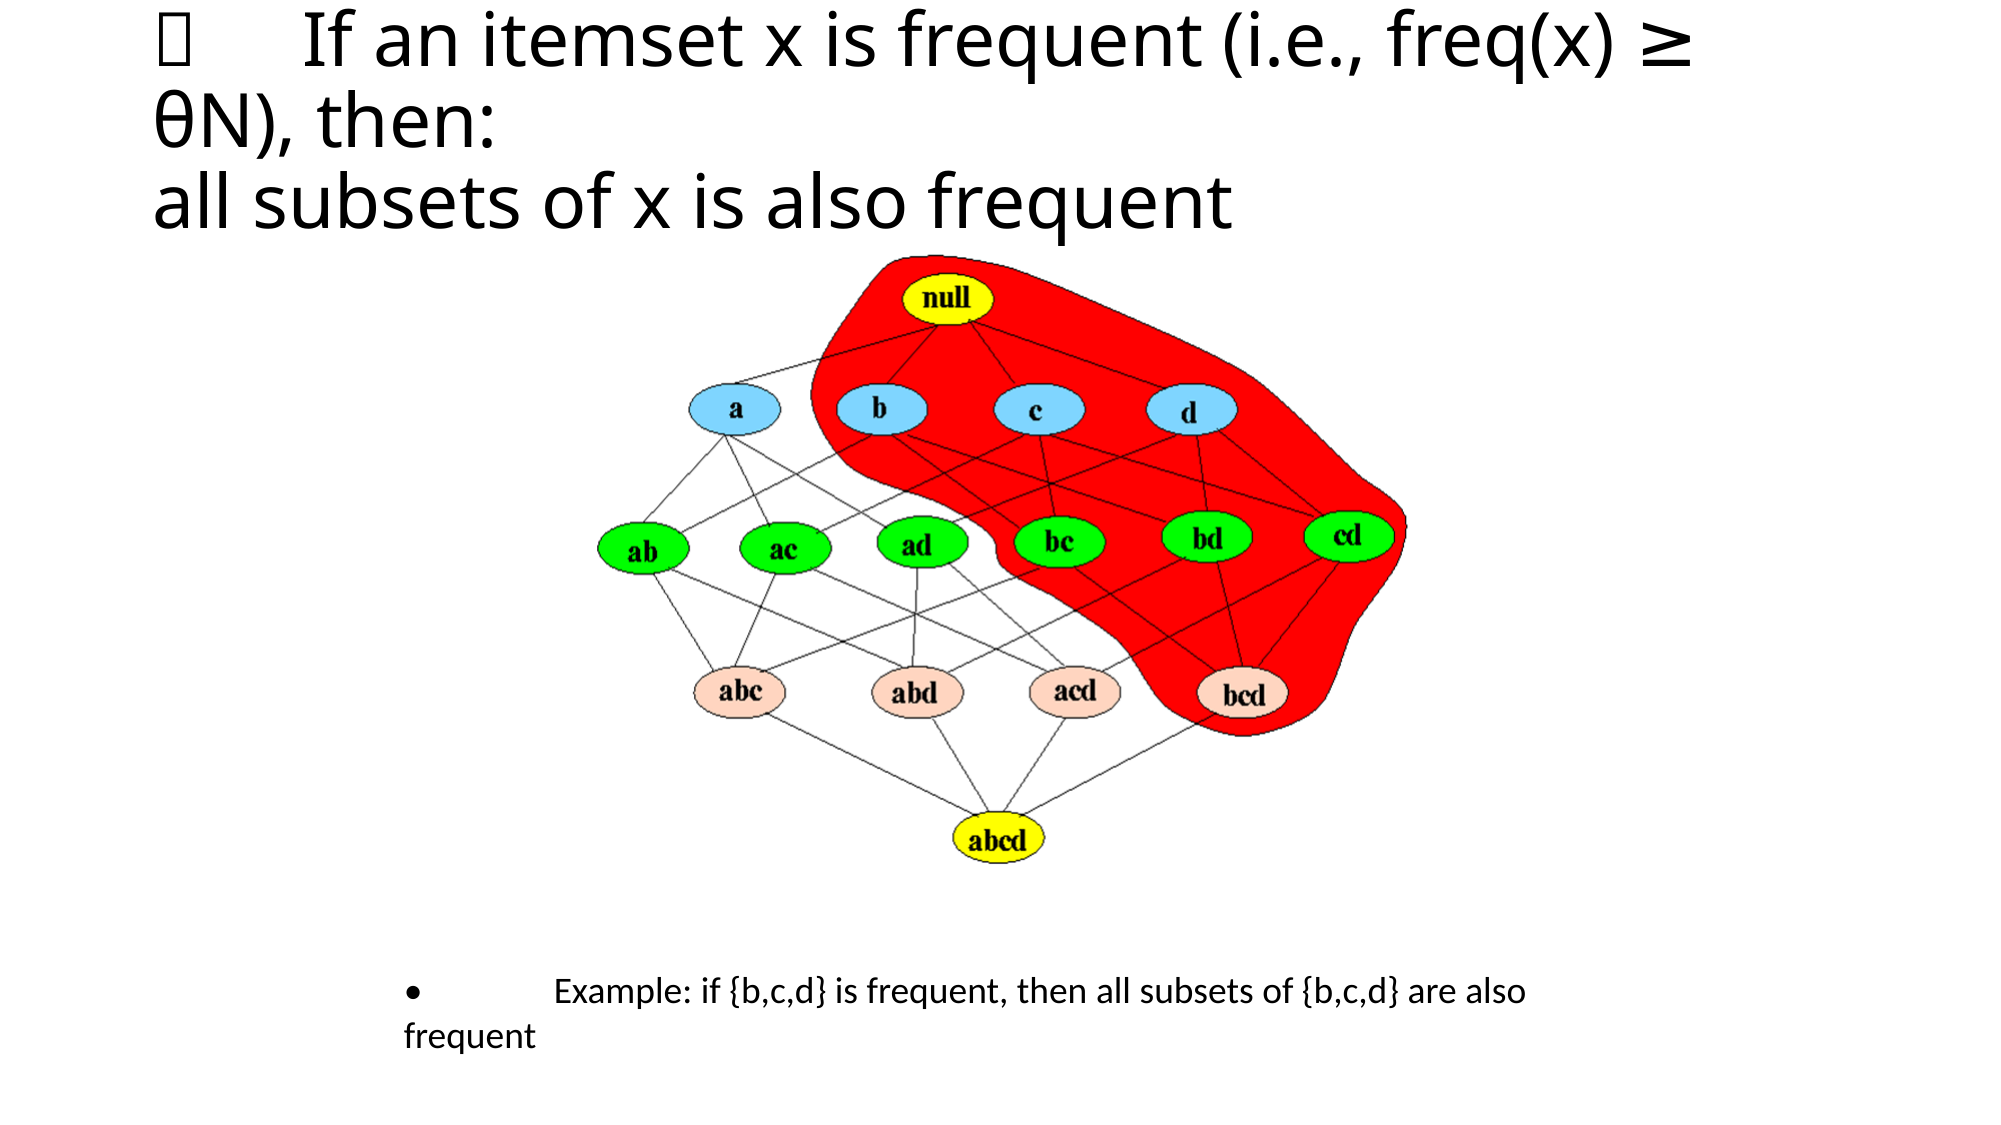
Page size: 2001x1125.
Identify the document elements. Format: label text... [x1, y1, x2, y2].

title  If an itemset x is frequent (i.e., freq(x) ≥ θN), then: all subsets of x is also frequent [137, 59, 1863, 278]
text_box • Example: if {b,c,d} is frequent, then all subsets of {b,c,d} are also frequent [389, 958, 1663, 1064]
picture [586, 251, 1413, 874]
